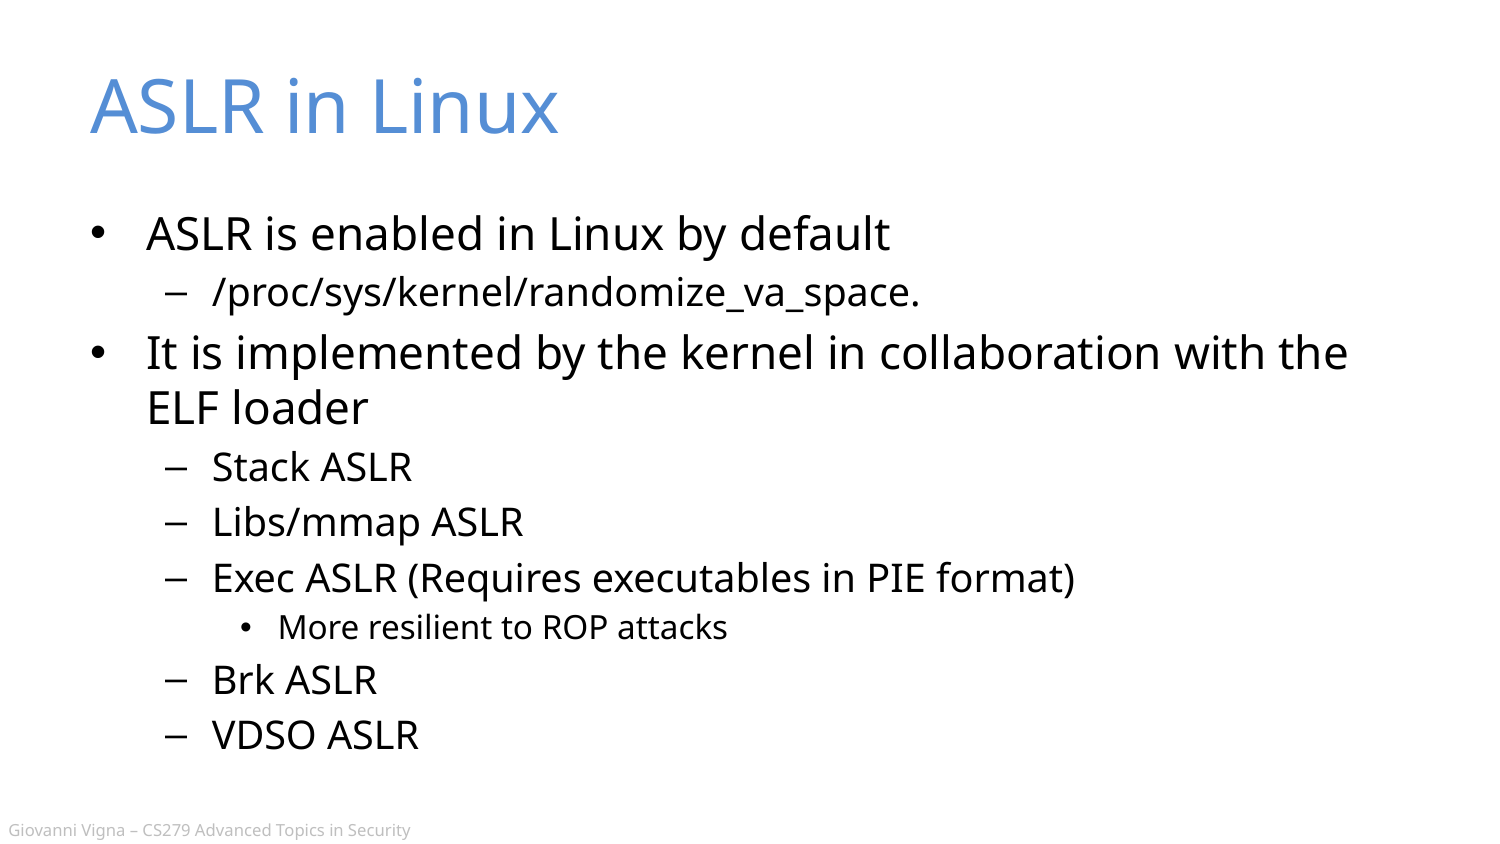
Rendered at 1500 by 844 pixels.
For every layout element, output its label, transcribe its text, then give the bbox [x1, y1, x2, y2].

list ASLR is enabled in Linux by default /proc/sys/kernel/randomize_va_space. It is implemented by the kernel in collaboration with the ELF loader Stack ASLR Libs/mmap ASLR Exec ASLR (Requires executables in PIE format) More resilient to ROP attacks Brk ASLR VDSO ASLR [75, 196, 1425, 813]
title ASLR in Linux [75, 33, 1425, 175]
